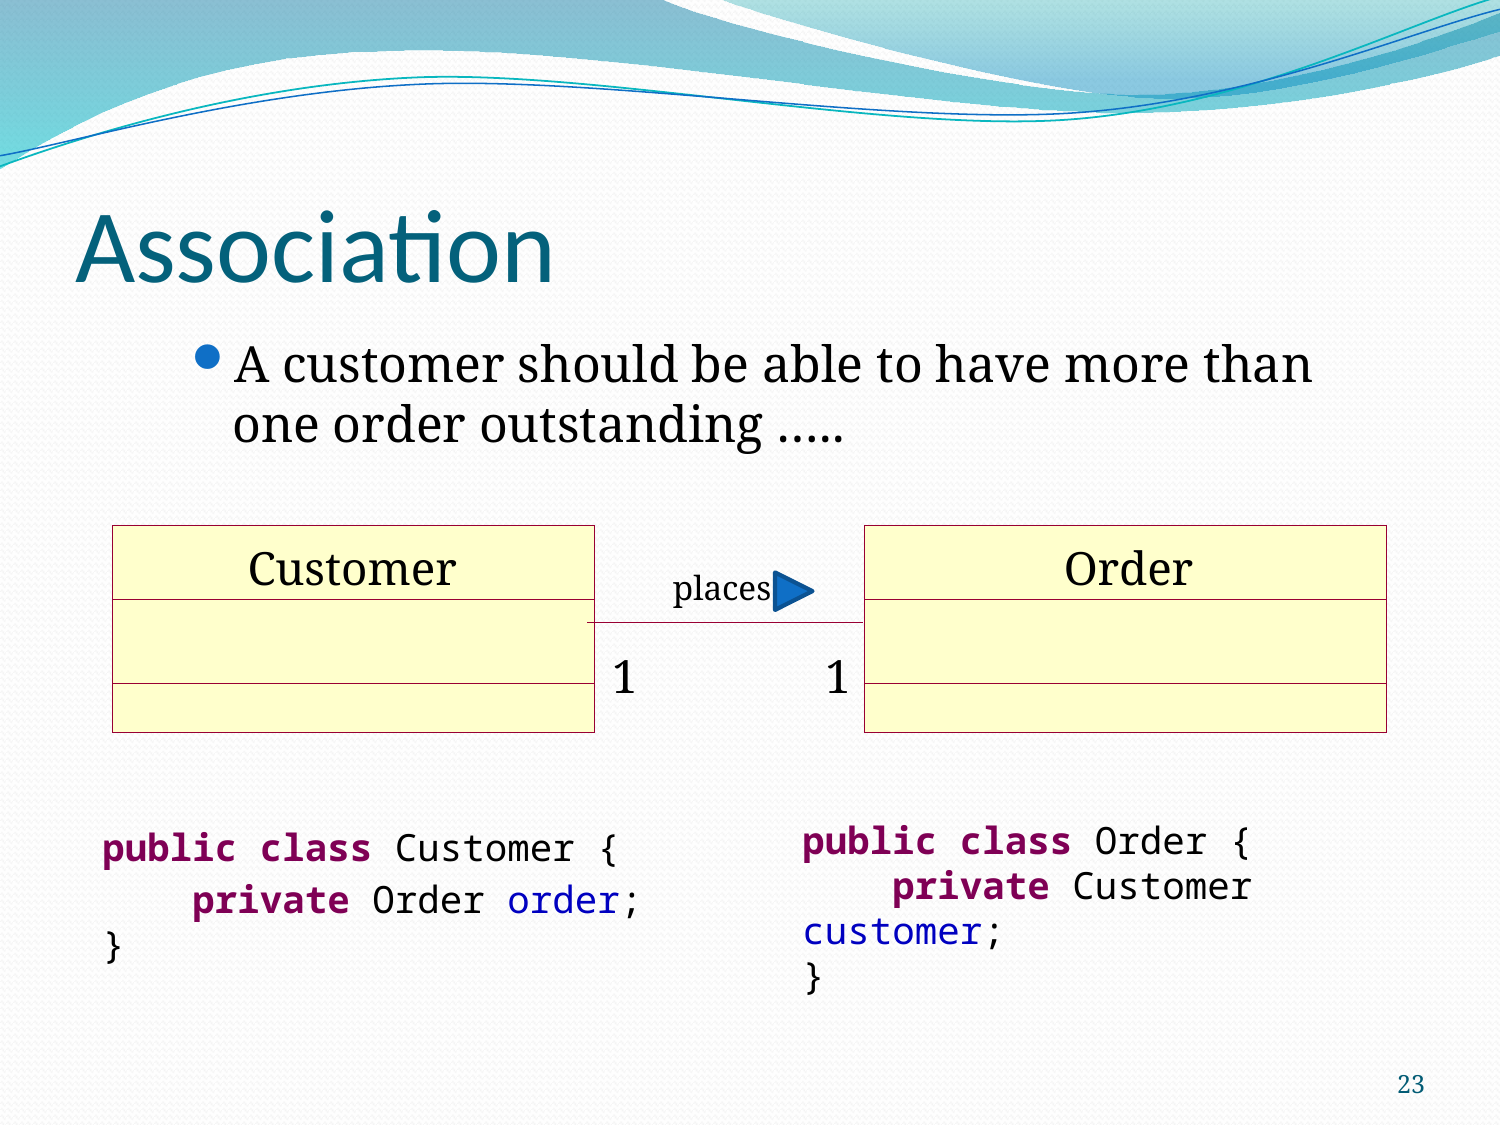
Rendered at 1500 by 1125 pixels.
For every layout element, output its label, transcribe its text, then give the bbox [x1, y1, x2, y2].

text_box [864, 525, 1387, 599]
text_box public class Order { private Customer customer; } [787, 809, 1450, 1005]
text_box 1 [824, 647, 851, 703]
text_box [112, 683, 595, 733]
text_box [864, 599, 1387, 683]
text_box 1 [611, 647, 638, 703]
text_box [772, 570, 815, 612]
text_box Order [1063, 539, 1194, 595]
list A customer should be able to have more than one order outstanding ….. [112, 324, 1388, 463]
title Association [75, 115, 1425, 303]
text_box [112, 599, 595, 683]
text_box [112, 525, 595, 599]
slide_number 23 [1299, 1042, 1425, 1103]
text_box places [658, 559, 787, 615]
text_box [864, 683, 1387, 733]
text_box public class Customer { private Order order; } [87, 809, 713, 973]
text_box Customer [247, 539, 458, 595]
